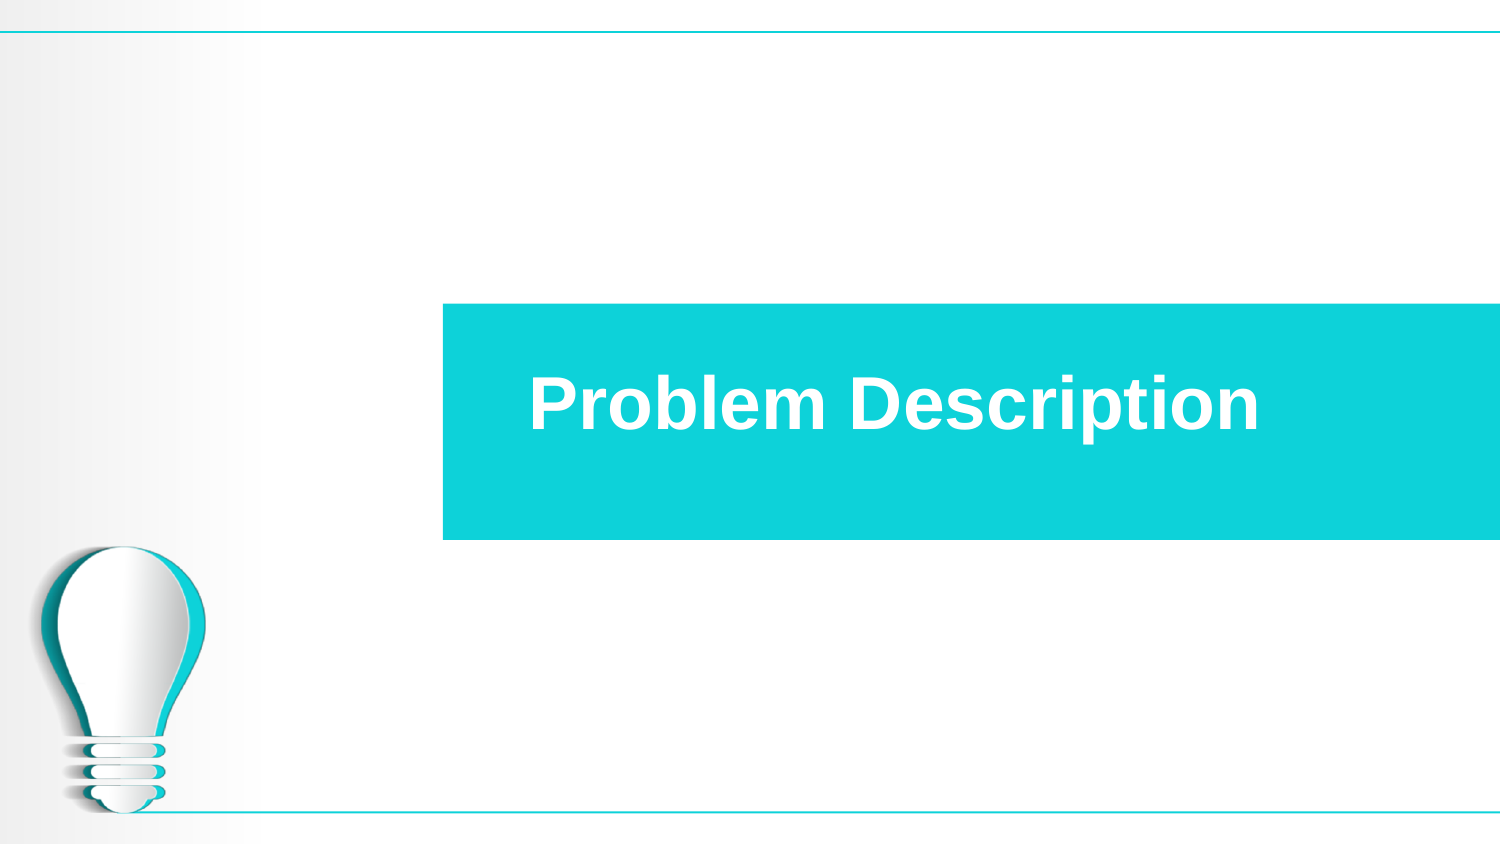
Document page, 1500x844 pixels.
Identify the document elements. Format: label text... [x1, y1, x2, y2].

title Problem Description [513, 366, 1412, 432]
picture [27, 546, 206, 813]
